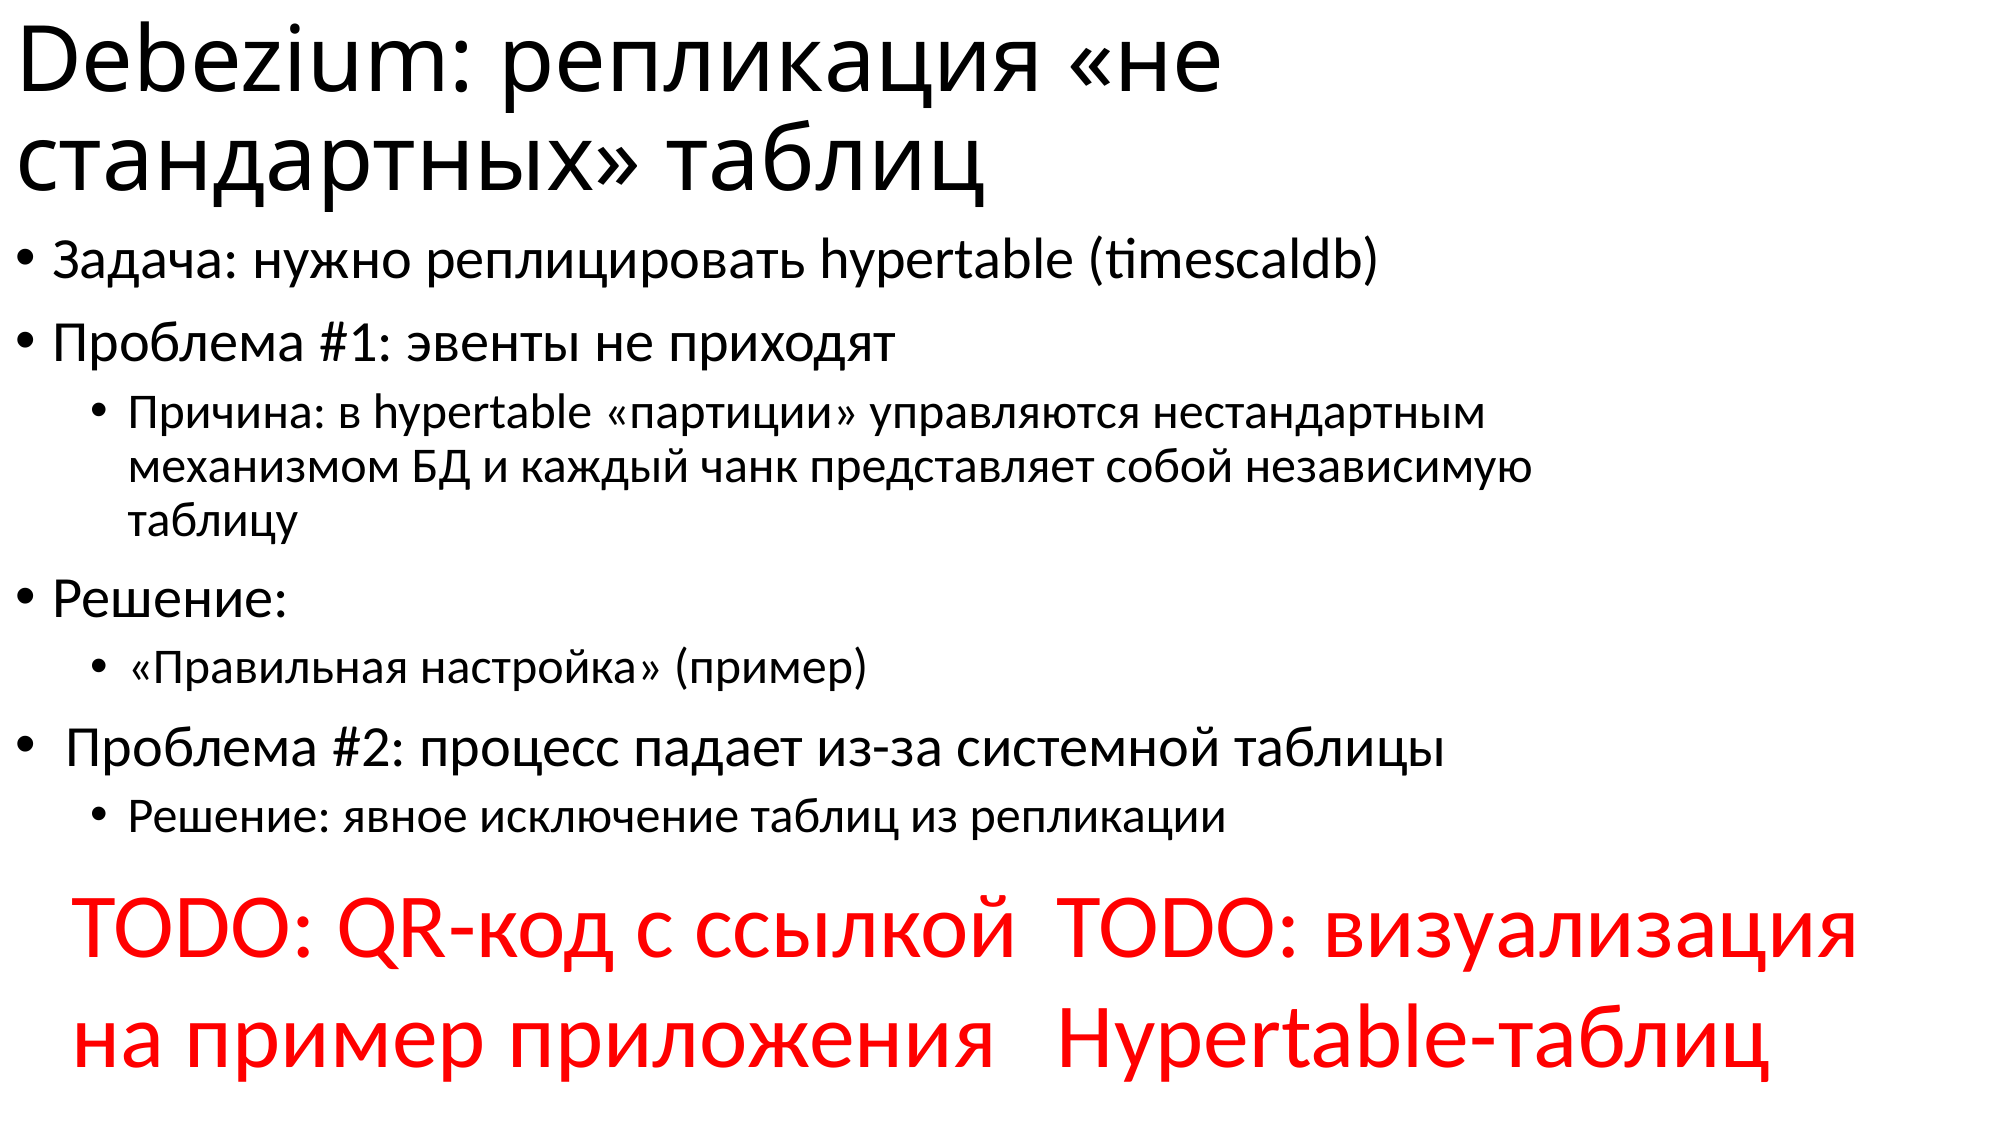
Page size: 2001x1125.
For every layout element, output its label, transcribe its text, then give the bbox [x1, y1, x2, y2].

list Задача: нужно реплицировать hypertable (timescaldb) Проблема #1: эвенты не приходят Причина: в hypertable «партиции» управляются нестандартным механизмом БД и каждый чанк представляет собой независимую таблицу Решение: «Правильная настройка» (пример) Проблема #2: процесс падает из-за системной таблицы Решение: явное исключение таблиц из репликации [0, 220, 1725, 935]
title Debezium: репликация «не стандартных» таблиц [0, 3, 1725, 220]
text_box TODO: QR-код с ссылкой на пример приложения [56, 858, 1042, 1094]
text_box TODO: визуализация Hypertable-таблиц [1042, 858, 1897, 1094]
